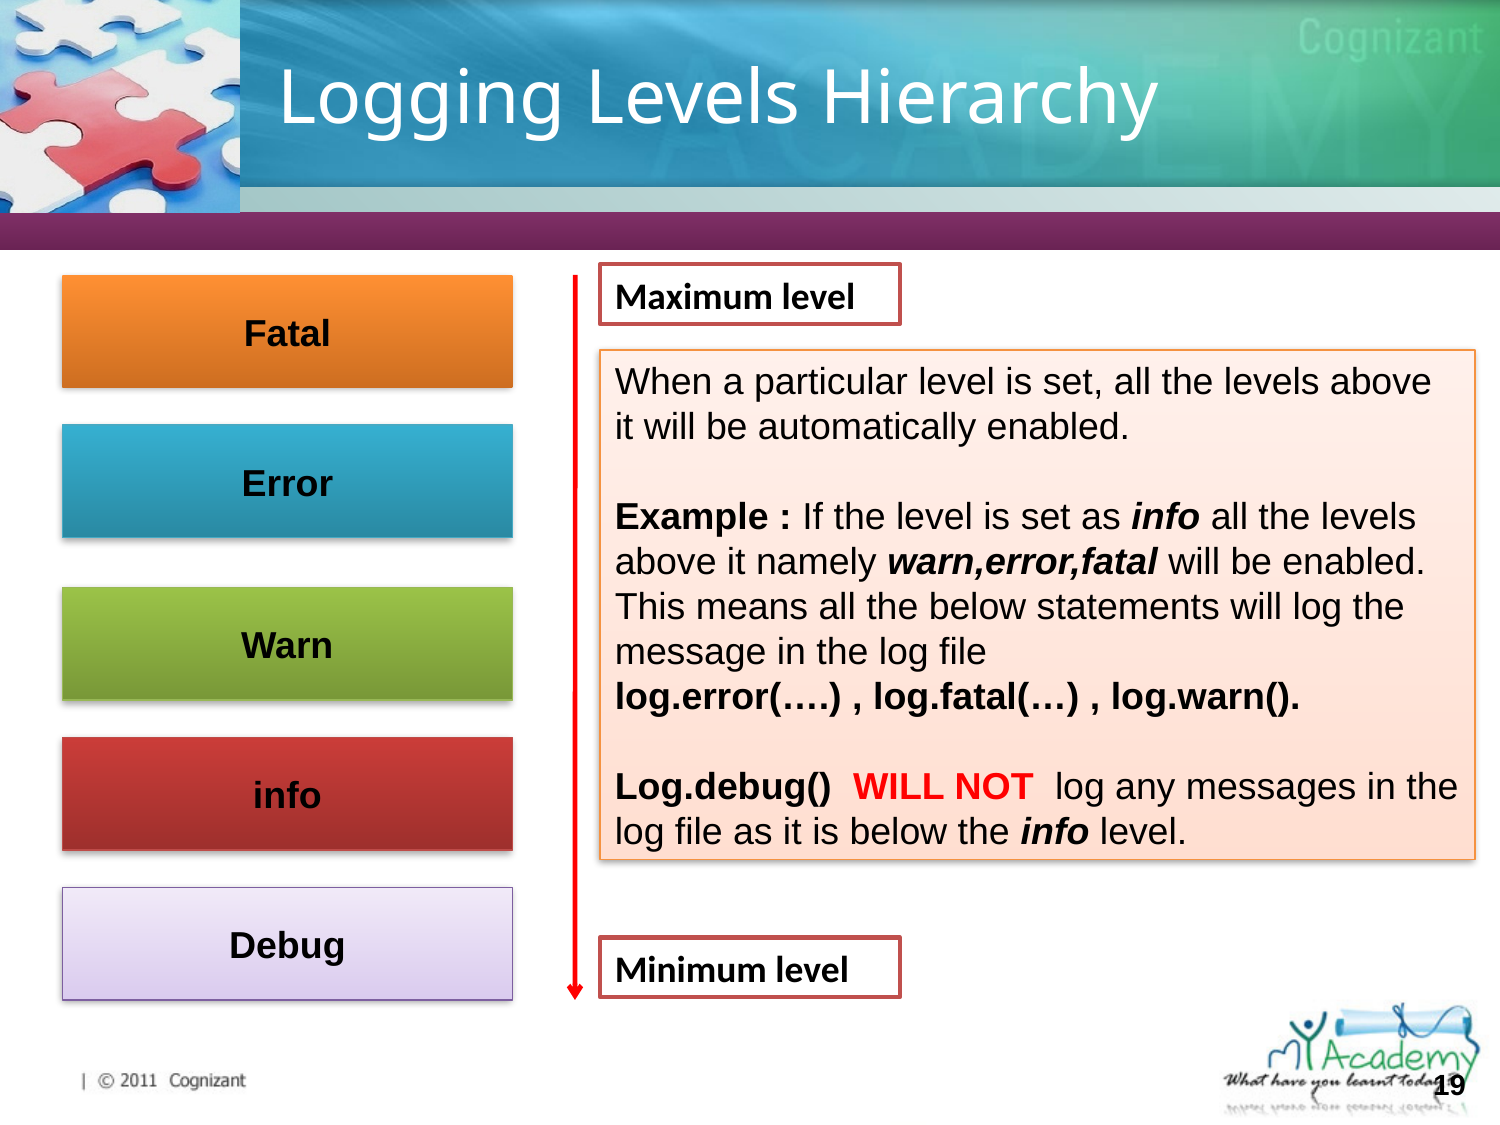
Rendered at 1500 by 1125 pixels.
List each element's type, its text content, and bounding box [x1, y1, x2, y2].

text_box When a particular level is set, all the levels above it will be automatically enabled. Example : If the level is set as info all the levels above it namely warn,error,fatal will be enabled. This means all the below statements will log the message in the log file log.error(….) , log.fatal(…) , log.warn(). Log.debug() WILL NOT log any messages in the log file as it is below the info level. [599, 349, 1476, 860]
picture [0, 0, 262, 213]
picture [0, 250, 1500, 1125]
text_box Maximum level [598, 262, 902, 326]
slide_number 19 [1418, 1059, 1492, 1112]
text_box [62, 274, 513, 1001]
text_box Minimum level [598, 935, 902, 999]
title Logging Levels Hierarchy [262, 0, 1500, 188]
